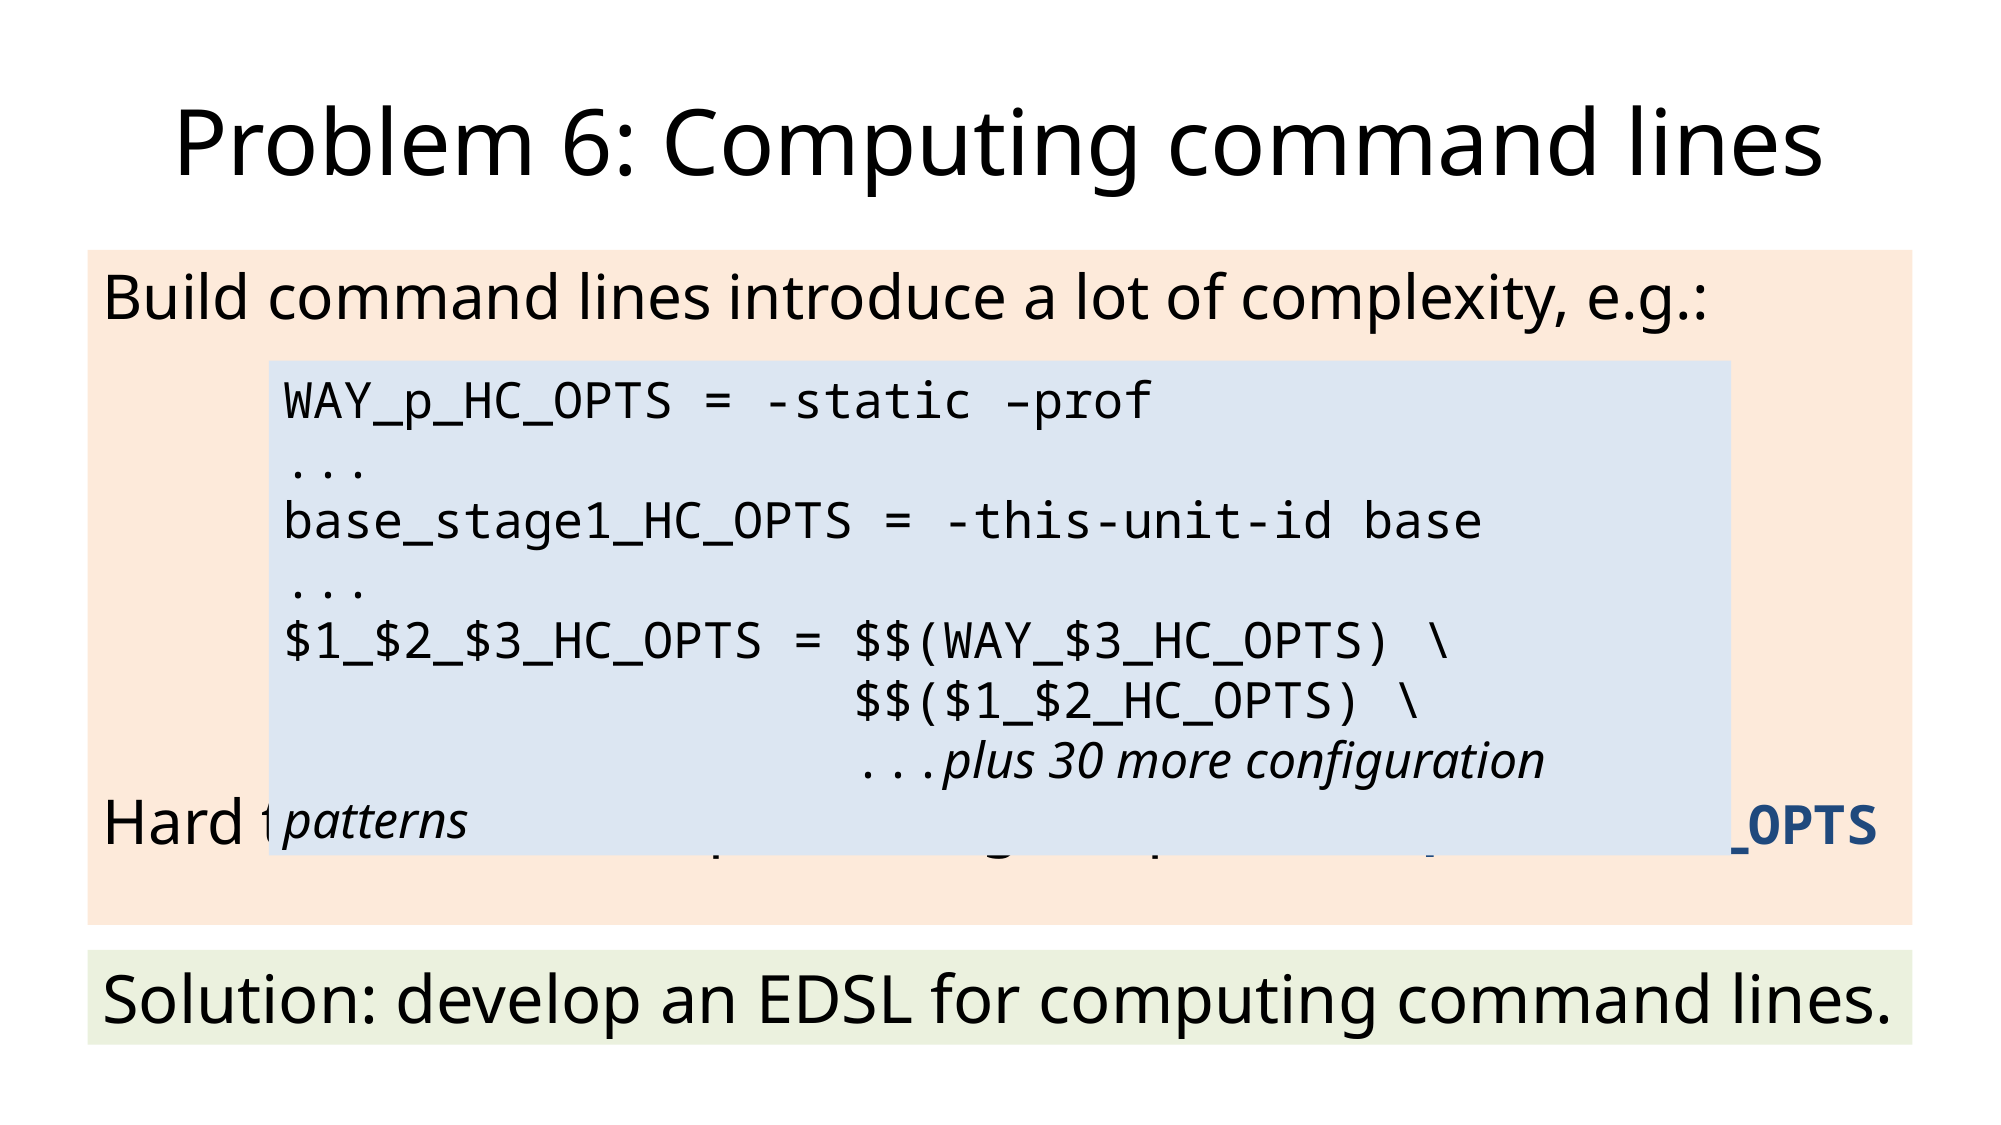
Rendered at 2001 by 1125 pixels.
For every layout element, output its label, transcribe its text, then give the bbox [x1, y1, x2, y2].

list Build command lines introduce a lot of complexity, e.g.: Hard to extend: file-specific flags require WAY_p_file_HC_OPTS [87, 249, 1913, 925]
text_box Solution: develop an EDSL for computing command lines. [87, 949, 1913, 1045]
title Problem 6: Computing command lines [99, 45, 1900, 233]
text_box WAY_p_HC_OPTS = -static –prof ... base_stage1_HC_OPTS = -this-unit-id base ... $1_$2_$3_HC_OPTS = $$(WAY_$3_HC_OPTS) \ $$($1_$2_HC_OPTS) \ ...plus 30 more configuration patterns [268, 360, 1732, 856]
